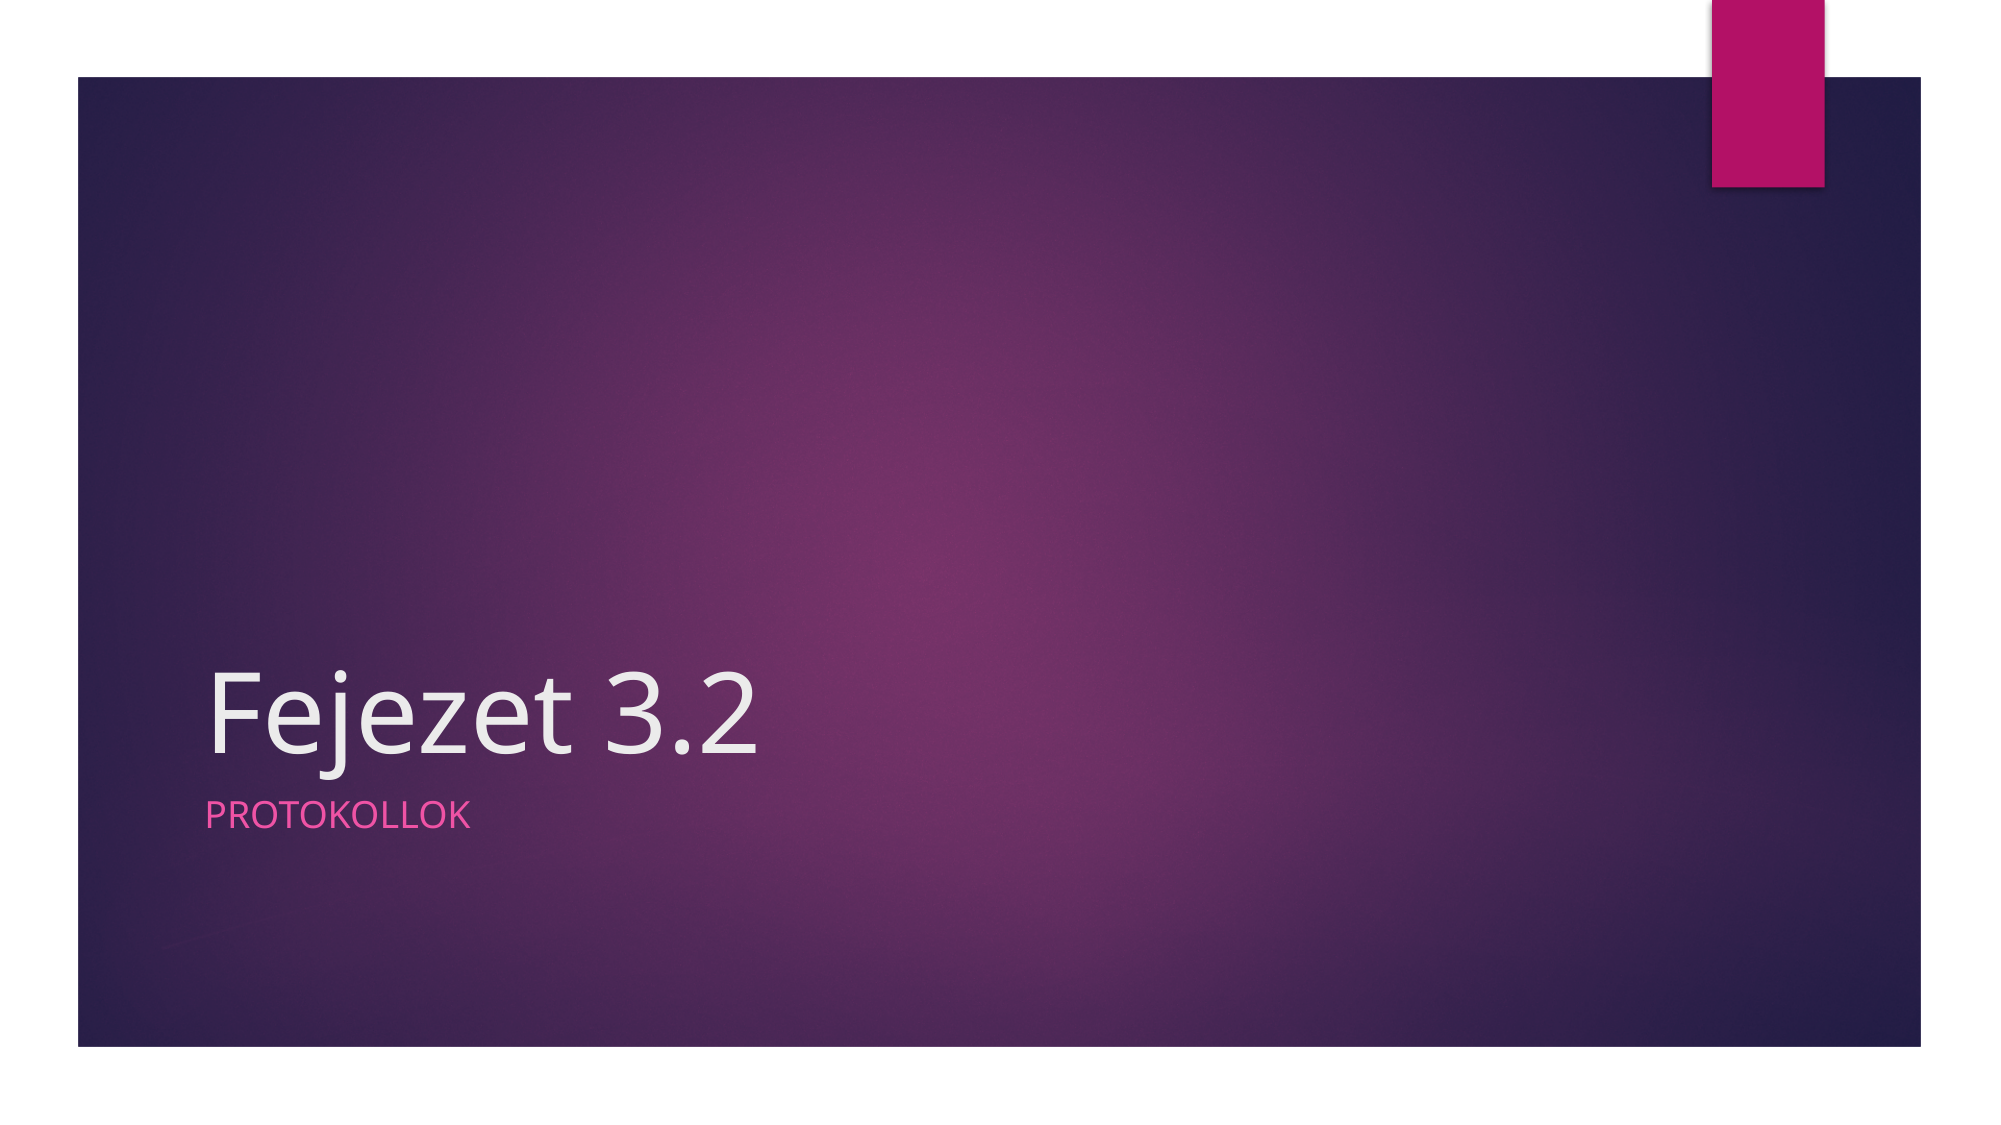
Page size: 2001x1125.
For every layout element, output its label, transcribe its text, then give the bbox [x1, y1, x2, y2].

subtitle protokollok [189, 783, 1638, 925]
title Fejezet 3.2 [189, 344, 1638, 783]
